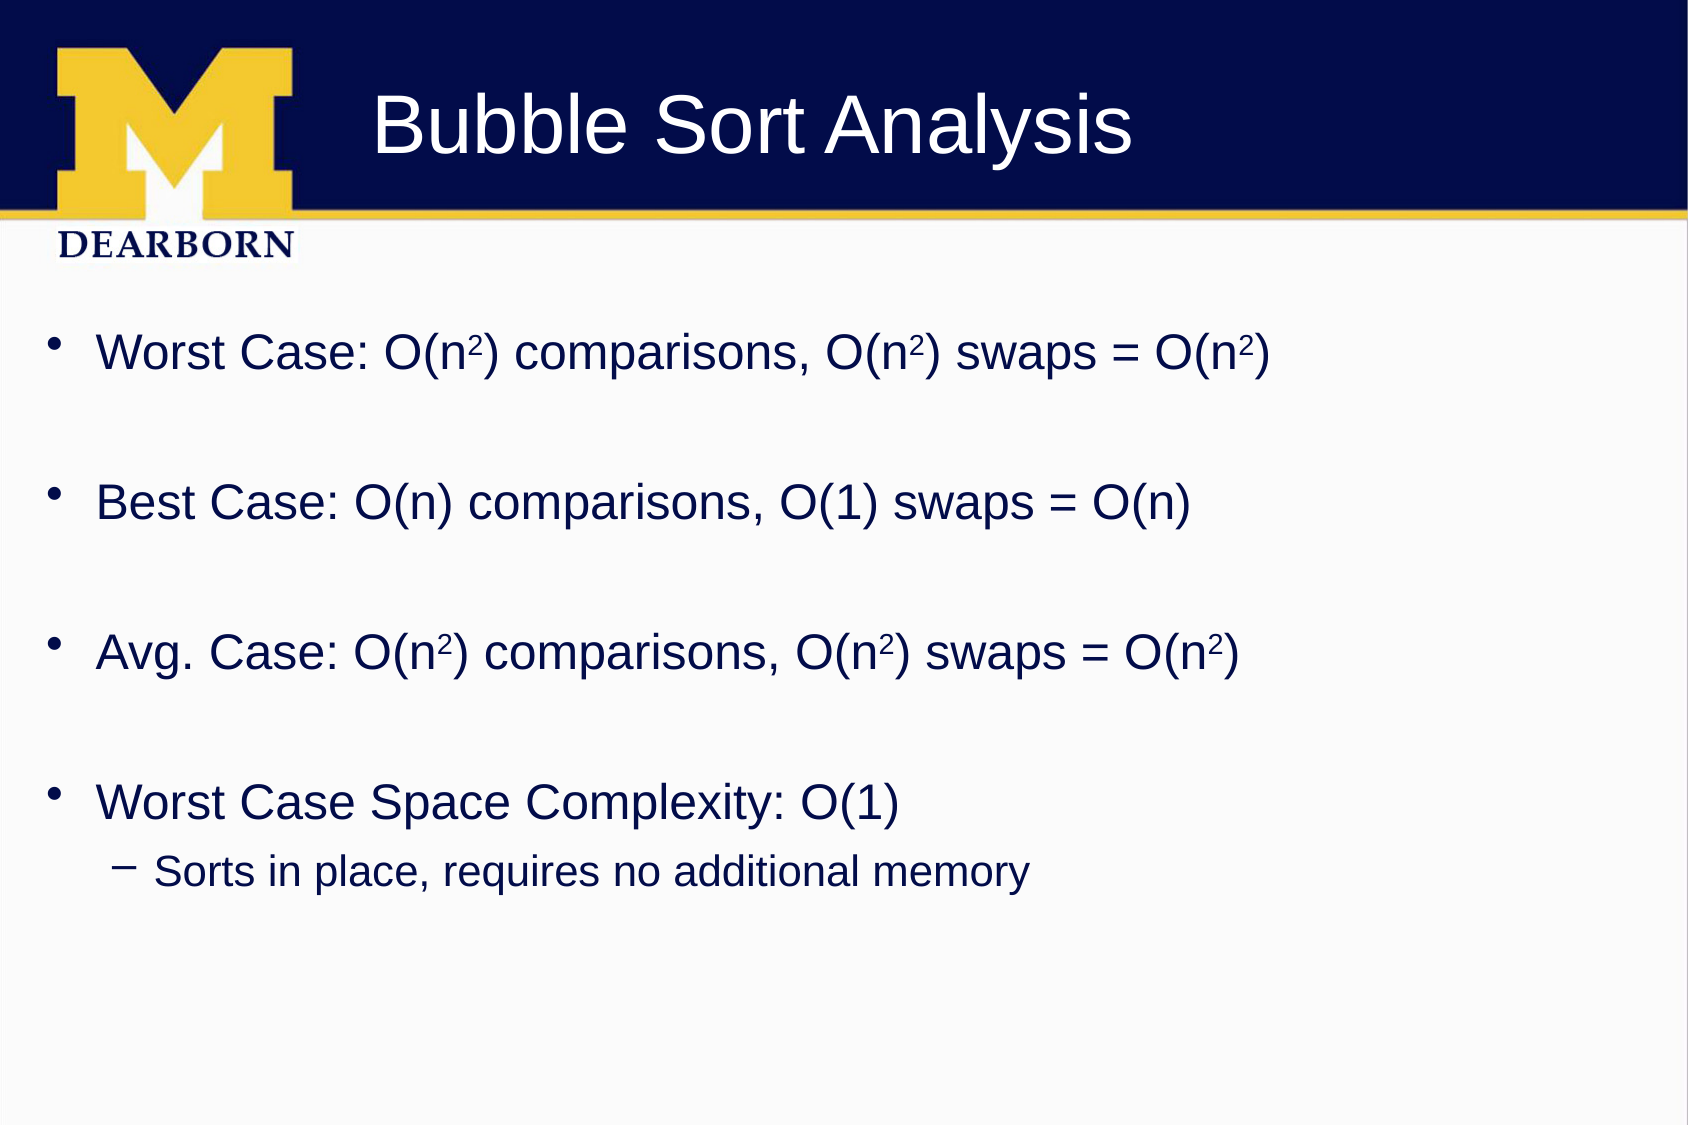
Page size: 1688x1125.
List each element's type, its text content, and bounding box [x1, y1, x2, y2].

title Bubble Sort Analysis [356, 62, 1688, 154]
picture [0, 0, 1688, 1125]
text_box Worst Case: O(n2) comparisons, O(n2) swaps = O(n2) Best Case: O(n) comparisons, O(1) swaps = O(n) Avg. Case: O(n2) comparisons, O(n2) swaps = O(n2) Worst Case Space Complexity: O(1) Sorts in place, requires no additional memory [31, 312, 1669, 1027]
